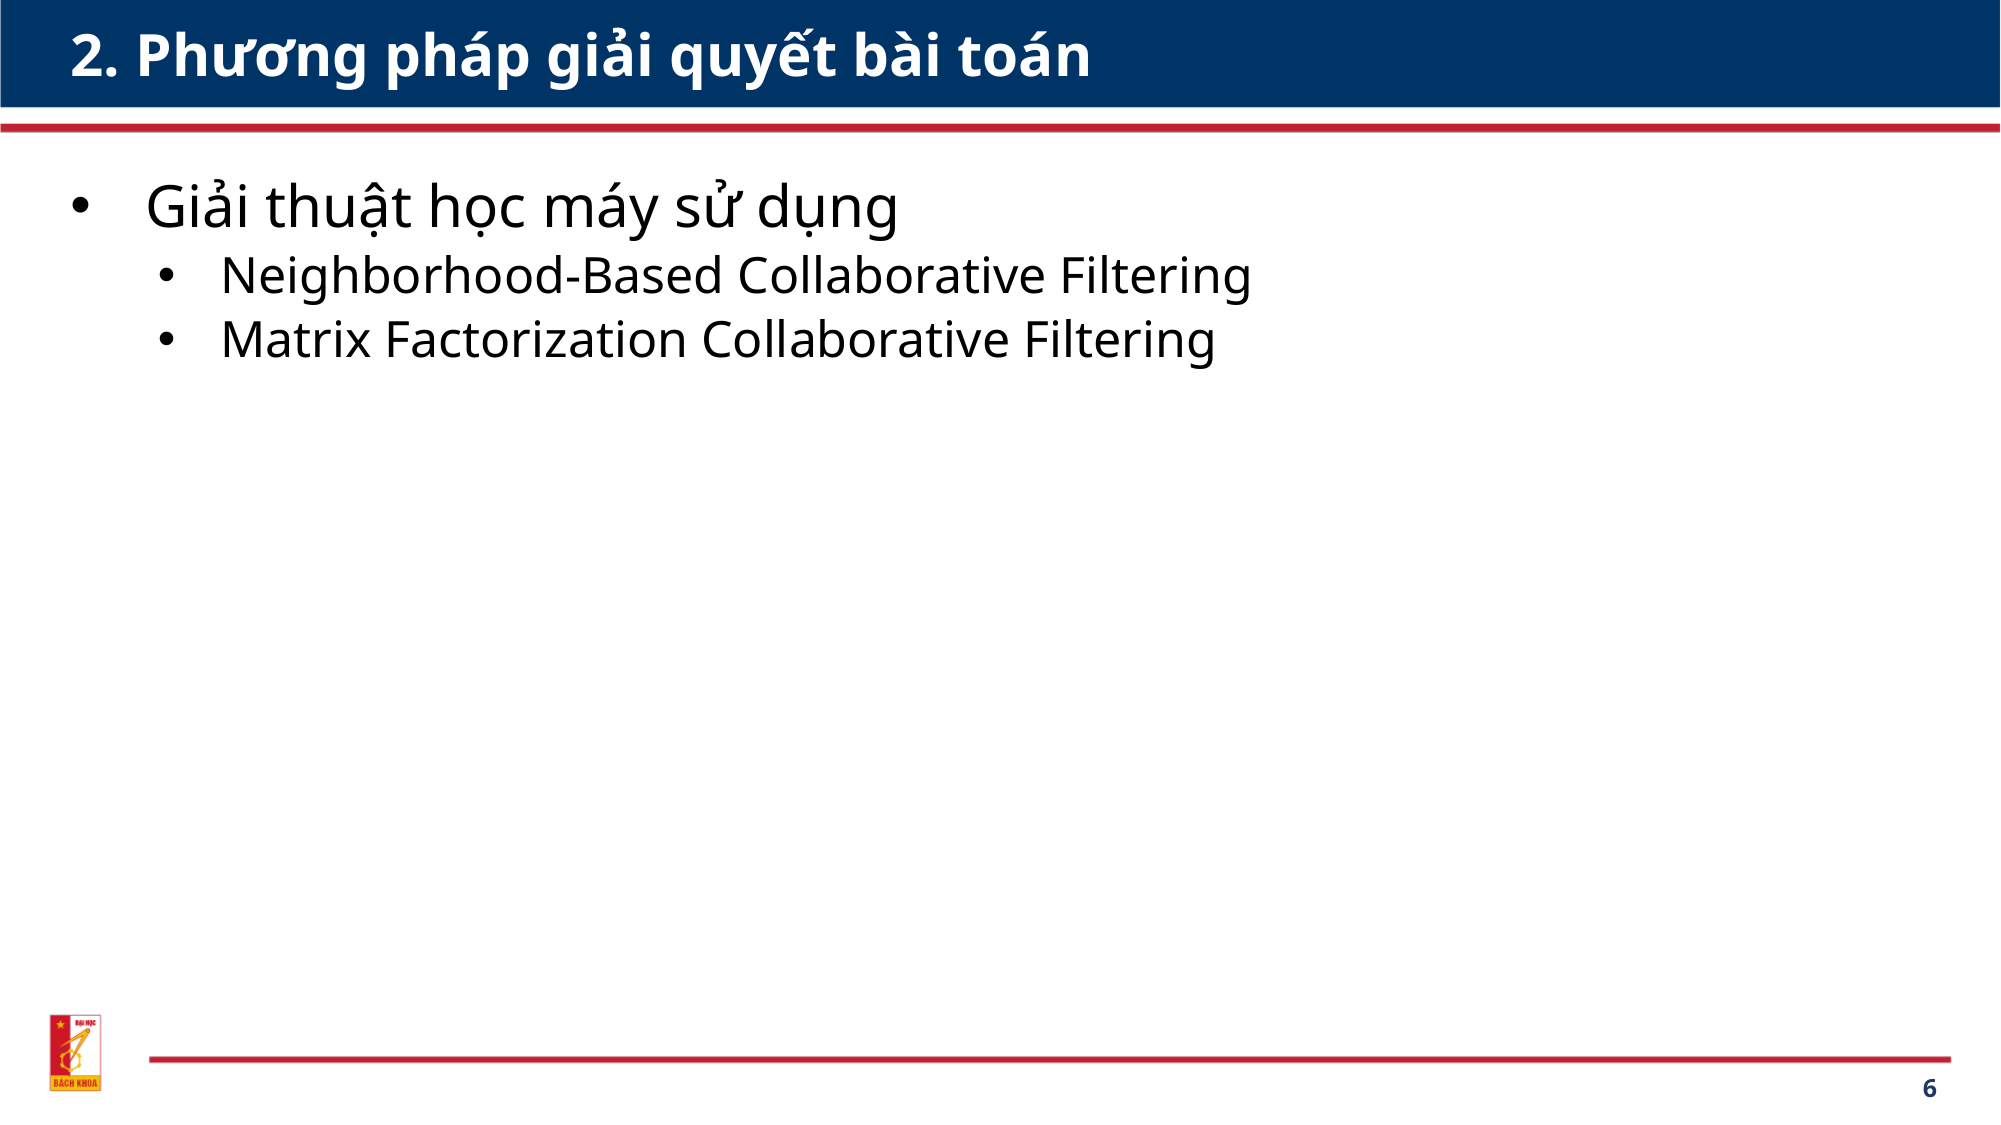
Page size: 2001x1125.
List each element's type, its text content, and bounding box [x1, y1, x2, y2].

title 2. Phương pháp giải quyết bài toán [55, 18, 1945, 90]
slide_number 6 [1502, 1065, 1953, 1125]
picture [0, 0, 2001, 1125]
list Giải thuật học máy sử dụng Neighborhood-Based Collaborative Filtering Matrix Factorization Collaborative Filtering [55, 169, 1945, 980]
